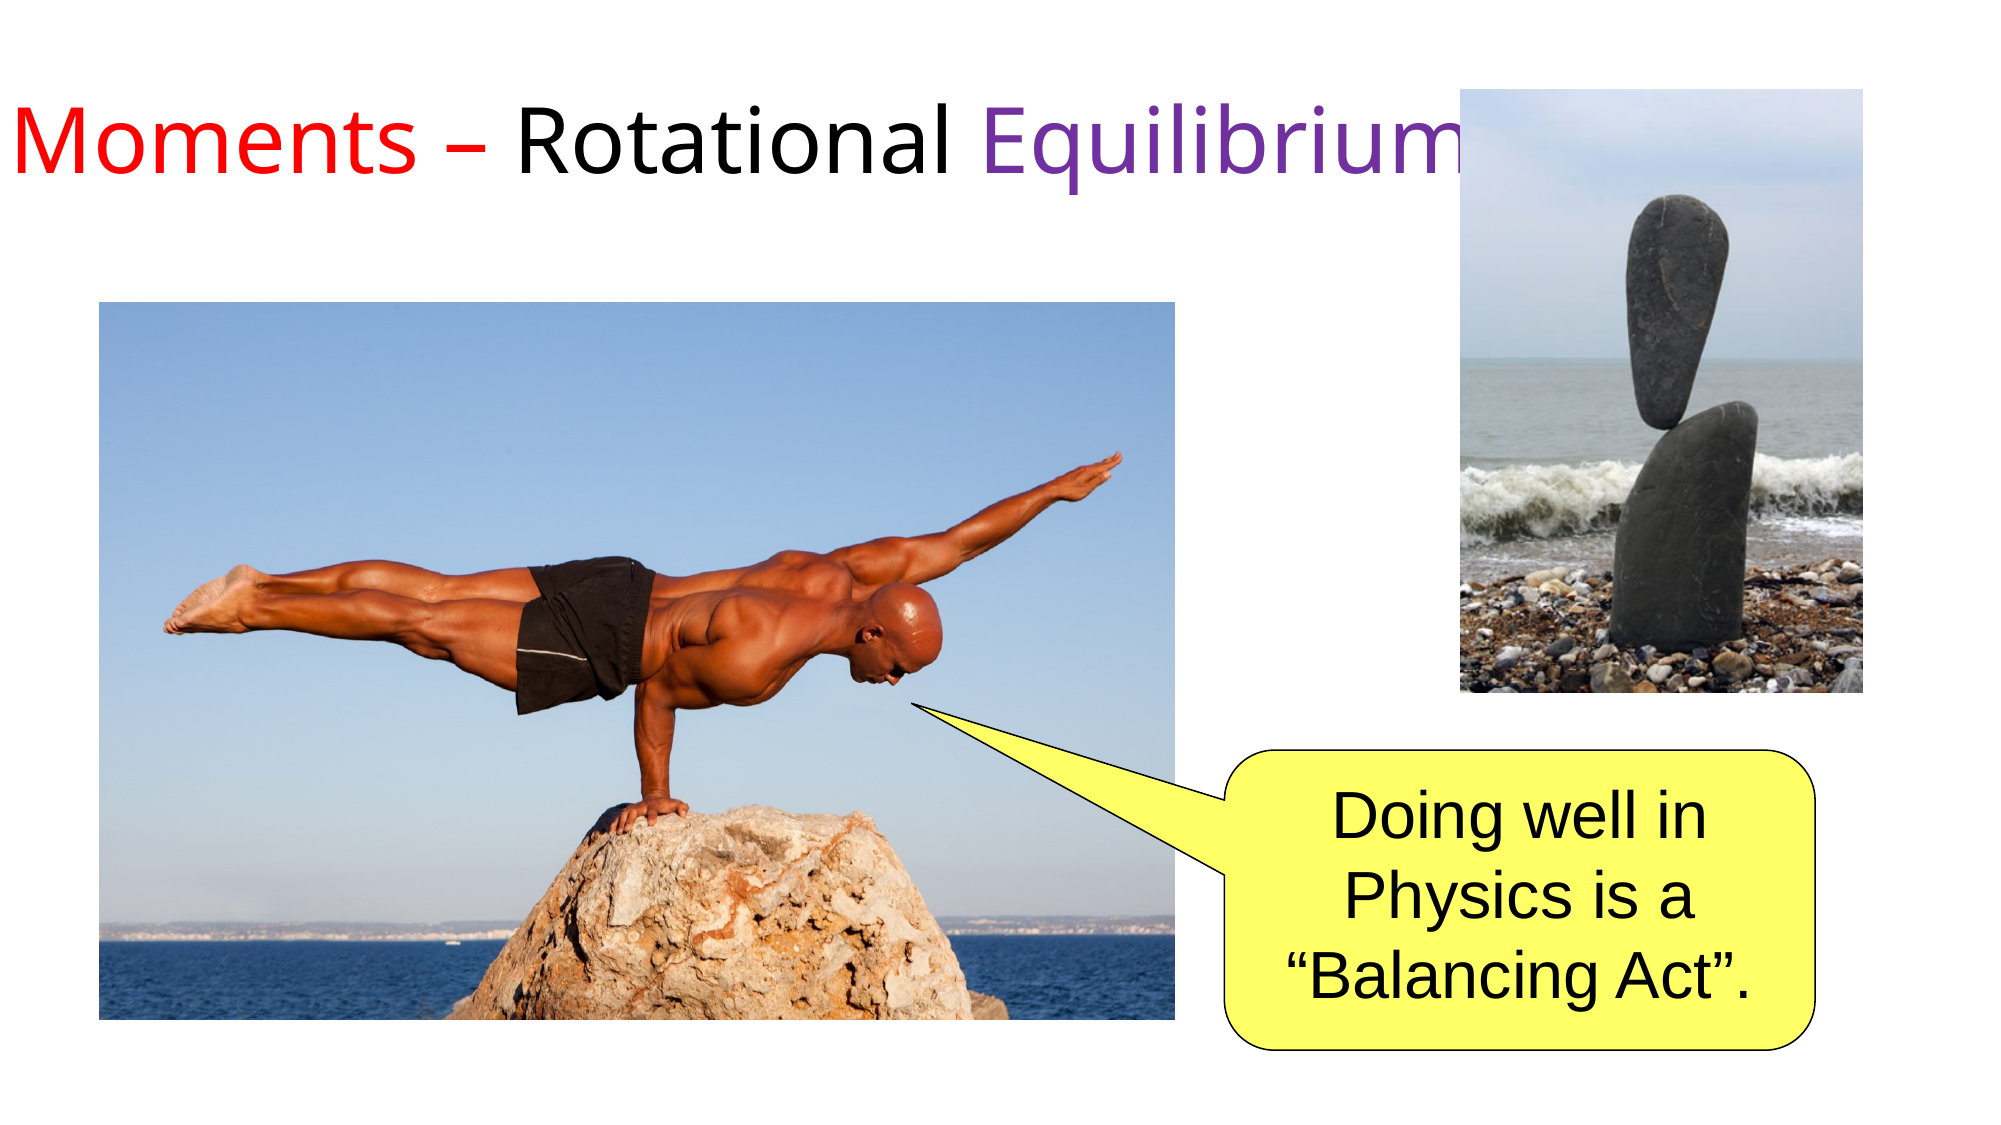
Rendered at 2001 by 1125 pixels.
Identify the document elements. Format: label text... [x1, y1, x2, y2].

title Moments – Rotational Equilibrium [0, 42, 1643, 231]
text_box Doing well in Physics is a “Balancing Act”. [1180, 750, 1816, 1051]
picture [1460, 89, 1863, 694]
picture [99, 302, 1175, 1020]
